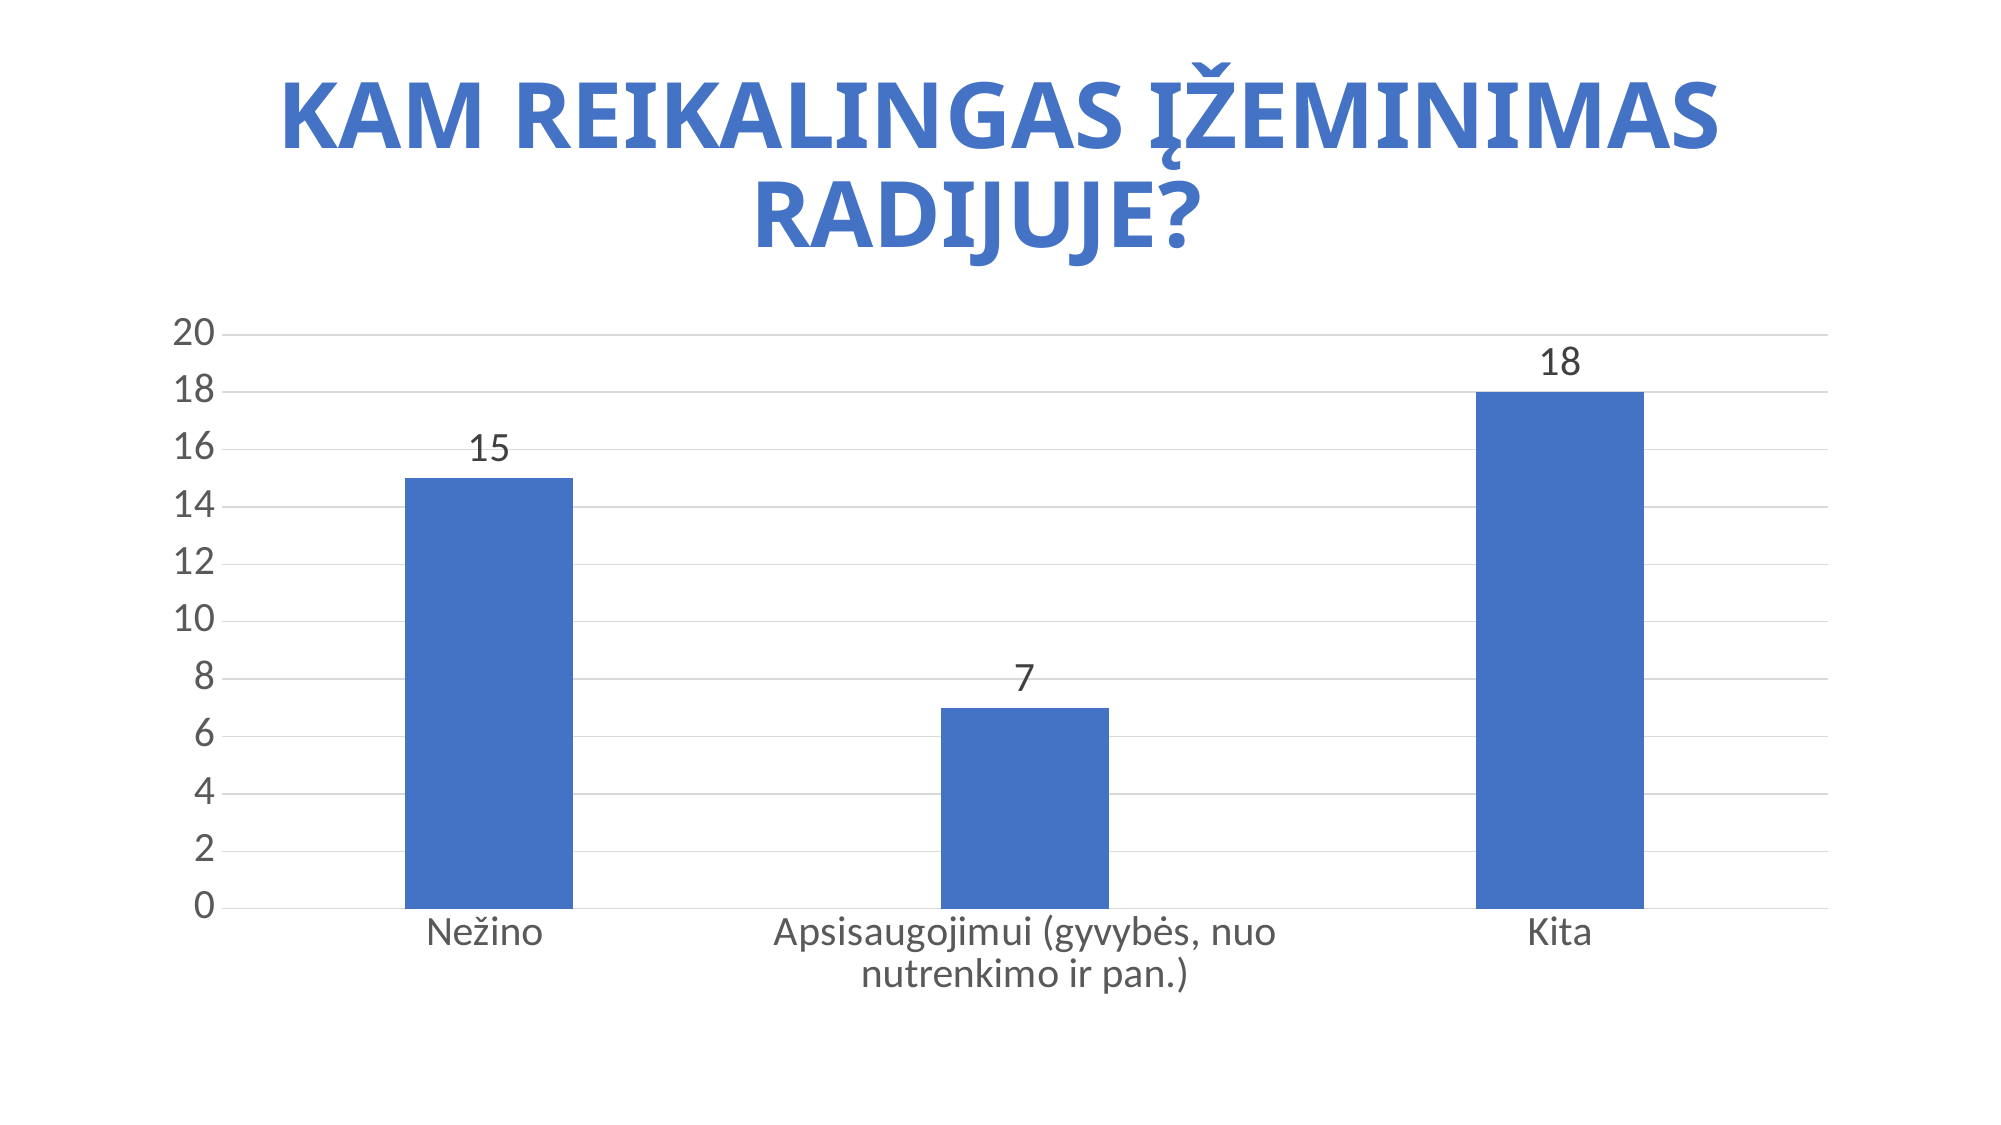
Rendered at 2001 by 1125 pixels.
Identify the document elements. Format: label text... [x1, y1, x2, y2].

chart [137, 299, 1863, 1014]
title Kam reikalingas įžeminimas radijuje? [137, 59, 1863, 278]
